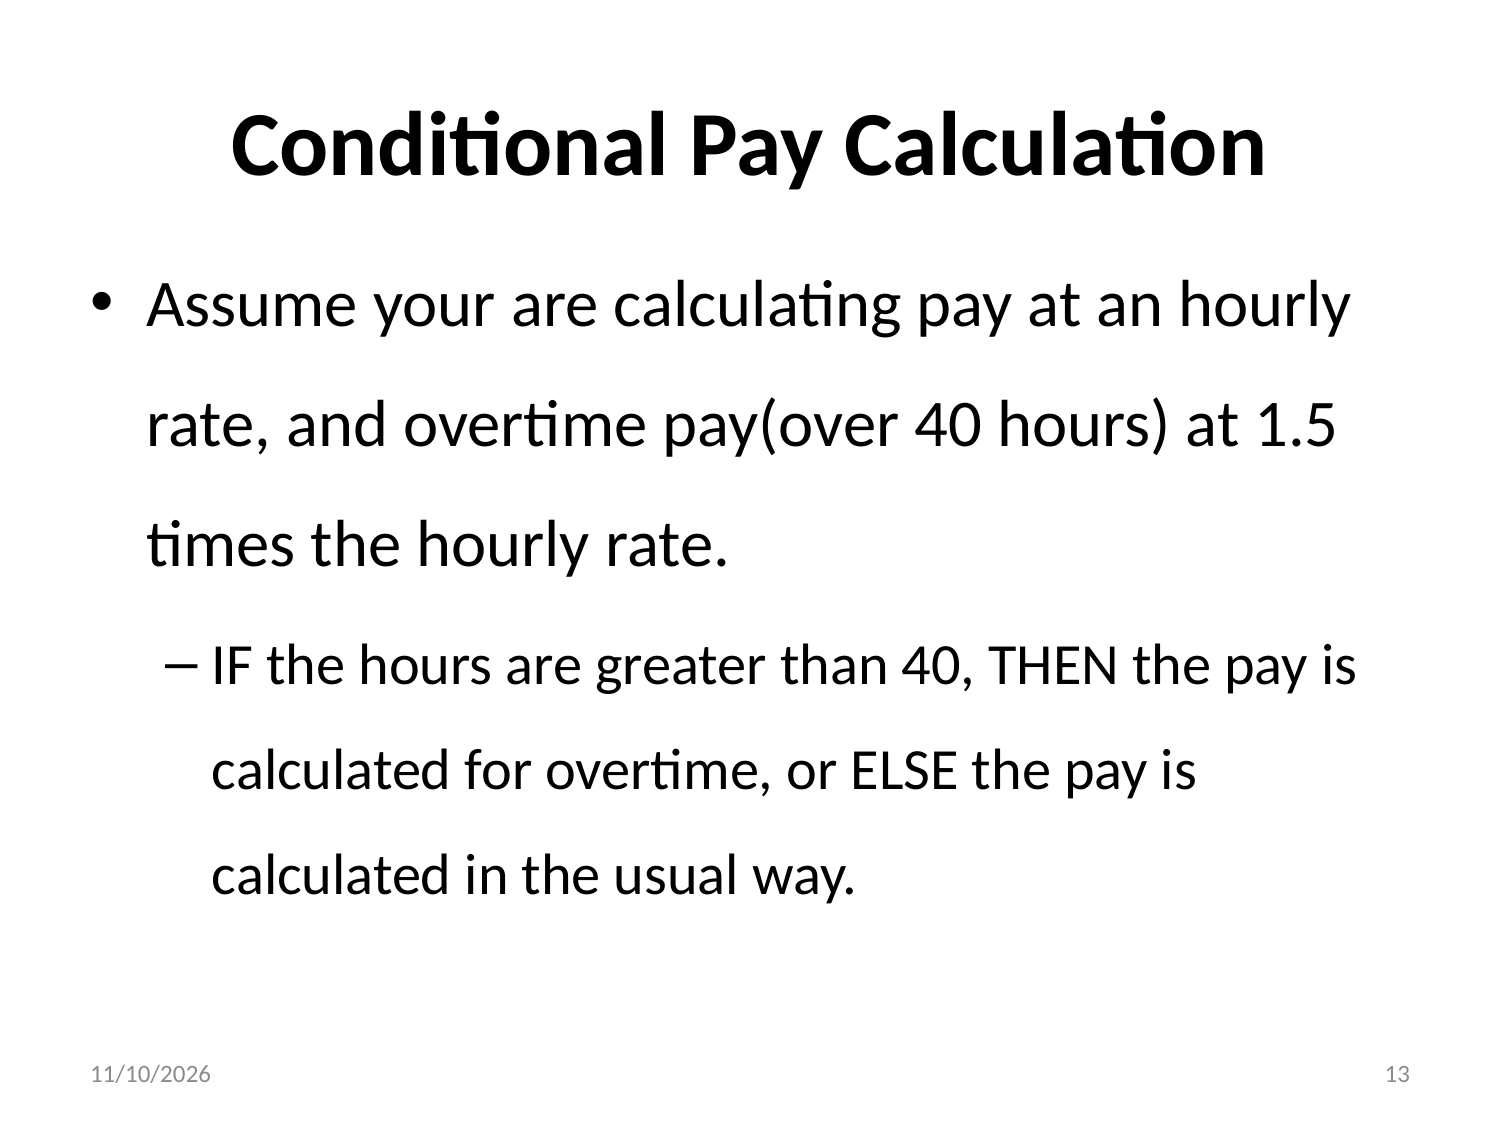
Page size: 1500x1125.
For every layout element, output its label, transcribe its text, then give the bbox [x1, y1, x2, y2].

slide_number 13 [1074, 1042, 1425, 1103]
title Conditional Pay Calculation [75, 45, 1425, 212]
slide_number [75, 1042, 425, 1103]
list Assume your are calculating pay at an hourly rate, and overtime pay(over 40 hours) at 1.5 times the hourly rate. IF the hours are greater than 40, THEN the pay is calculated for overtime, or ELSE the pay is calculated in the usual way. [75, 212, 1425, 1025]
